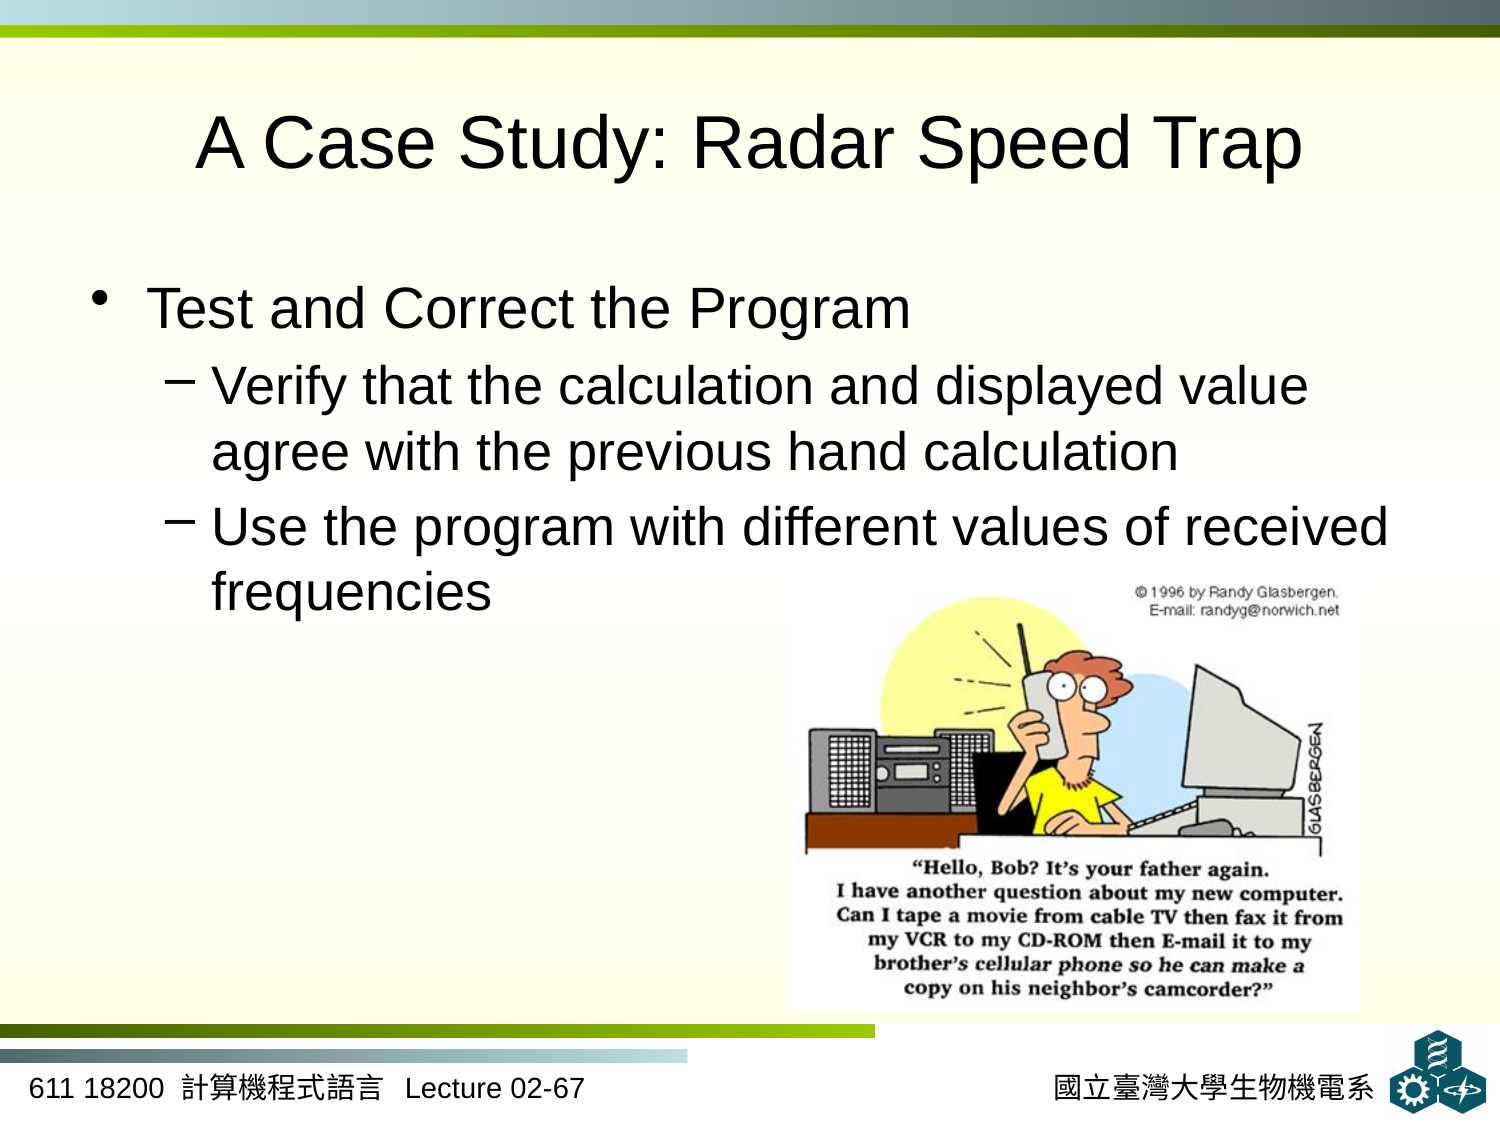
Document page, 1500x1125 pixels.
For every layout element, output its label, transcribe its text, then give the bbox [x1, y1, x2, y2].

picture [1387, 1029, 1488, 1115]
title A Case Study: Radar Speed Trap [74, 44, 1426, 233]
list Test and Correct the Program Verify that the calculation and displayed value agree with the previous hand calculation Use the program with different values of received frequencies [74, 262, 1426, 1006]
picture [787, 574, 1360, 1010]
